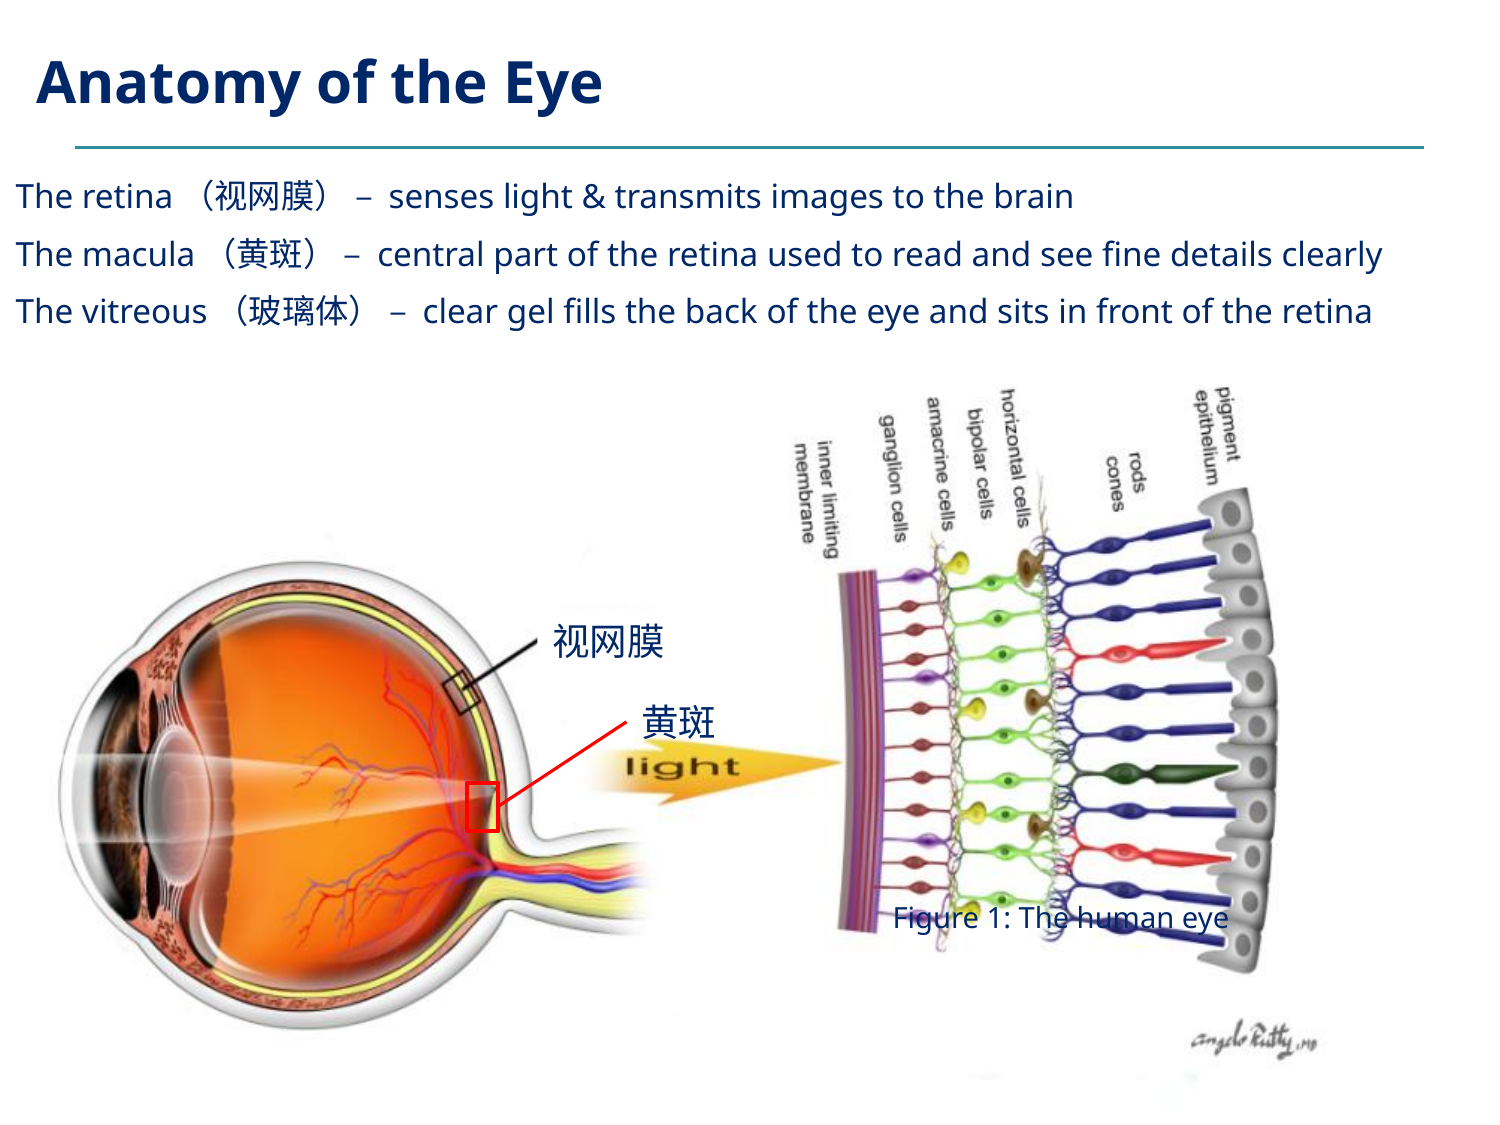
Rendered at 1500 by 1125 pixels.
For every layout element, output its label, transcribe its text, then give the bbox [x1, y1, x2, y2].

text_box The retina（视网膜） – senses light & transmits images to the brain The macula（黄斑） – central part of the retina used to read and see fine details clearly The vitreous（玻璃体） – clear gel fills the back of the eye and sits in front of the retina [0, 168, 1500, 463]
title Anatomy of the Eye [35, 0, 1370, 116]
picture [12, 333, 1447, 1111]
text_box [498, 721, 627, 807]
